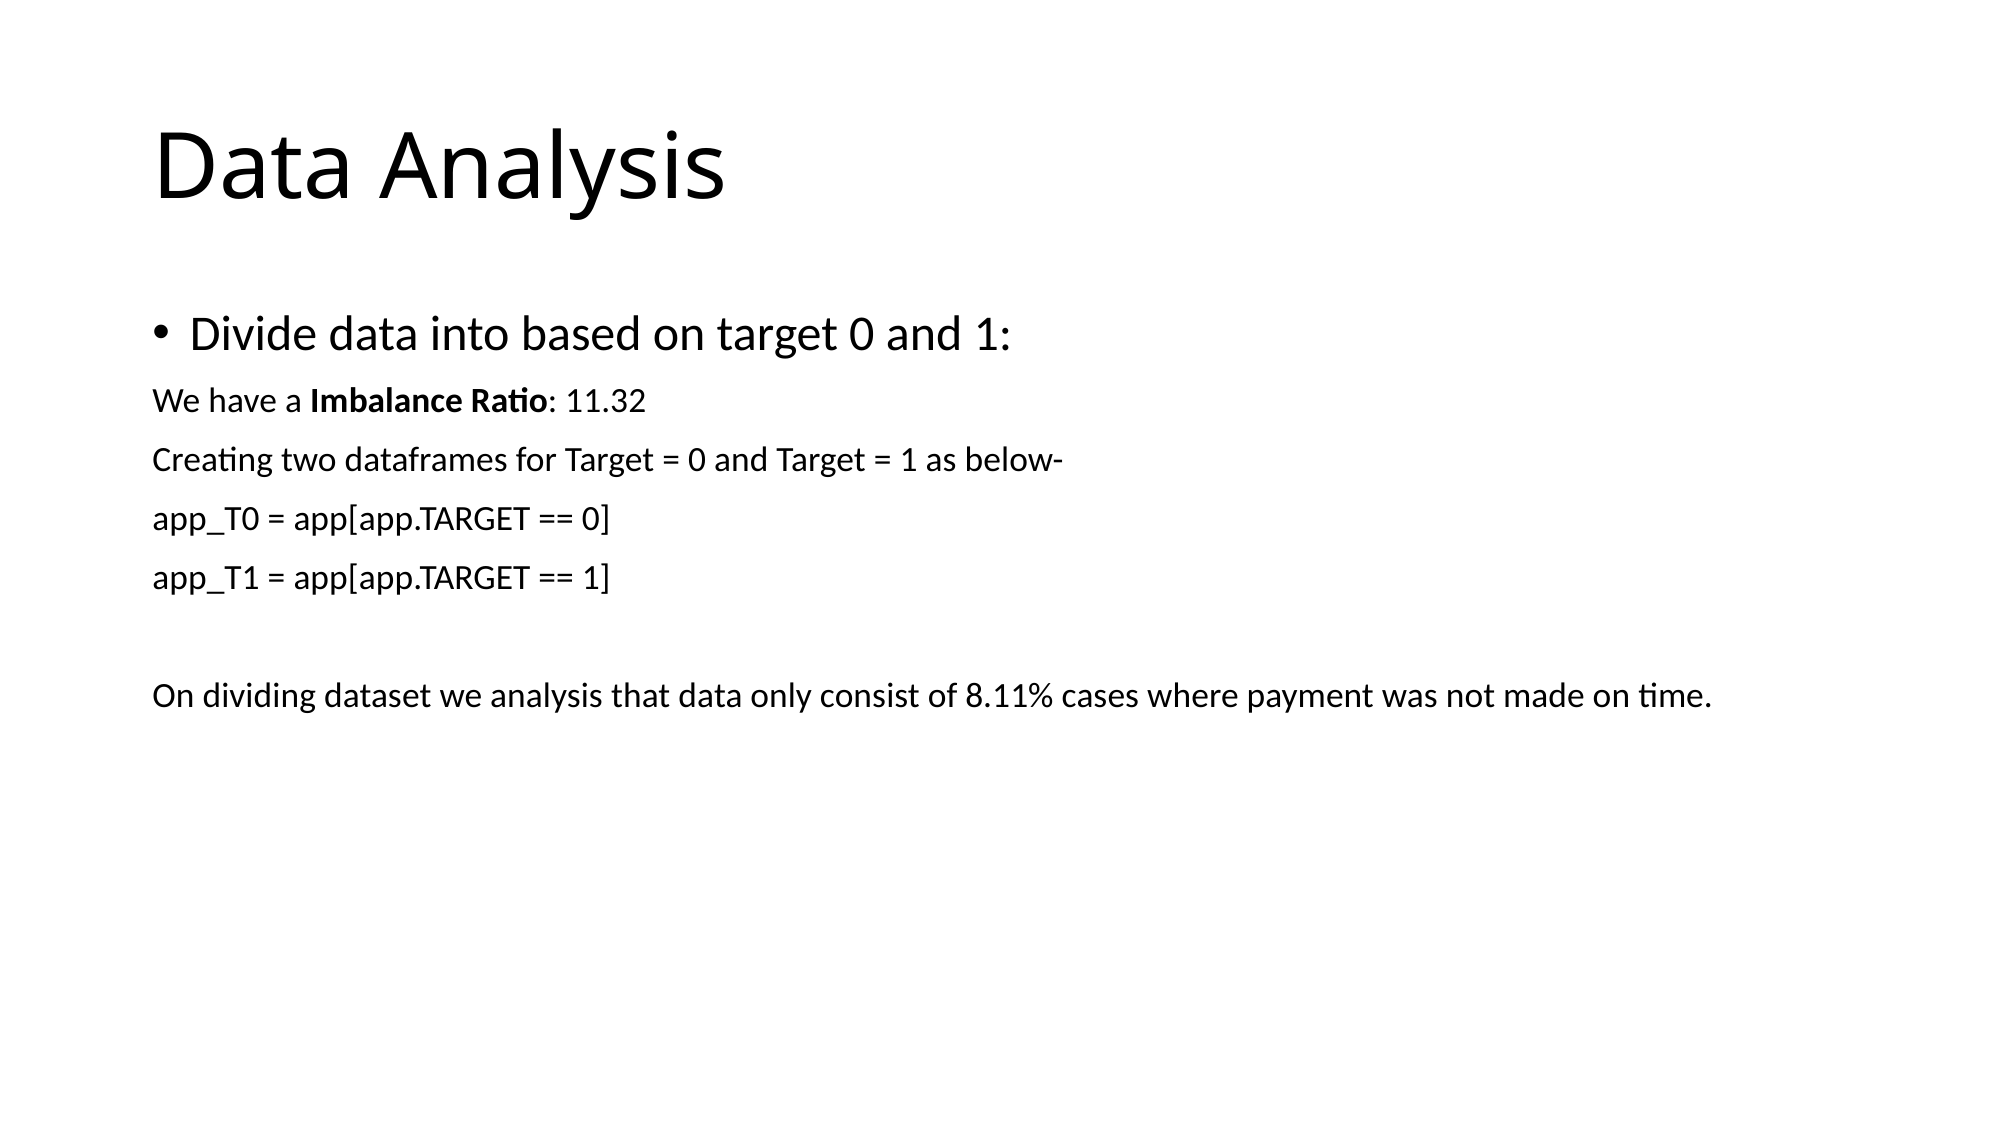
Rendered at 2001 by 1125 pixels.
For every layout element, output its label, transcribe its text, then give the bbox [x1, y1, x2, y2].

title Data Analysis [137, 59, 1863, 278]
list Divide data into based on target 0 and 1: We have a Imbalance Ratio: 11.32 Creating two dataframes for Target = 0 and Target = 1 as below- app_T0 = app[app.TARGET == 0] app_T1 = app[app.TARGET == 1] On dividing dataset we analysis that data only consist of 8.11% cases where payment was not made on time. [137, 299, 1863, 1014]
